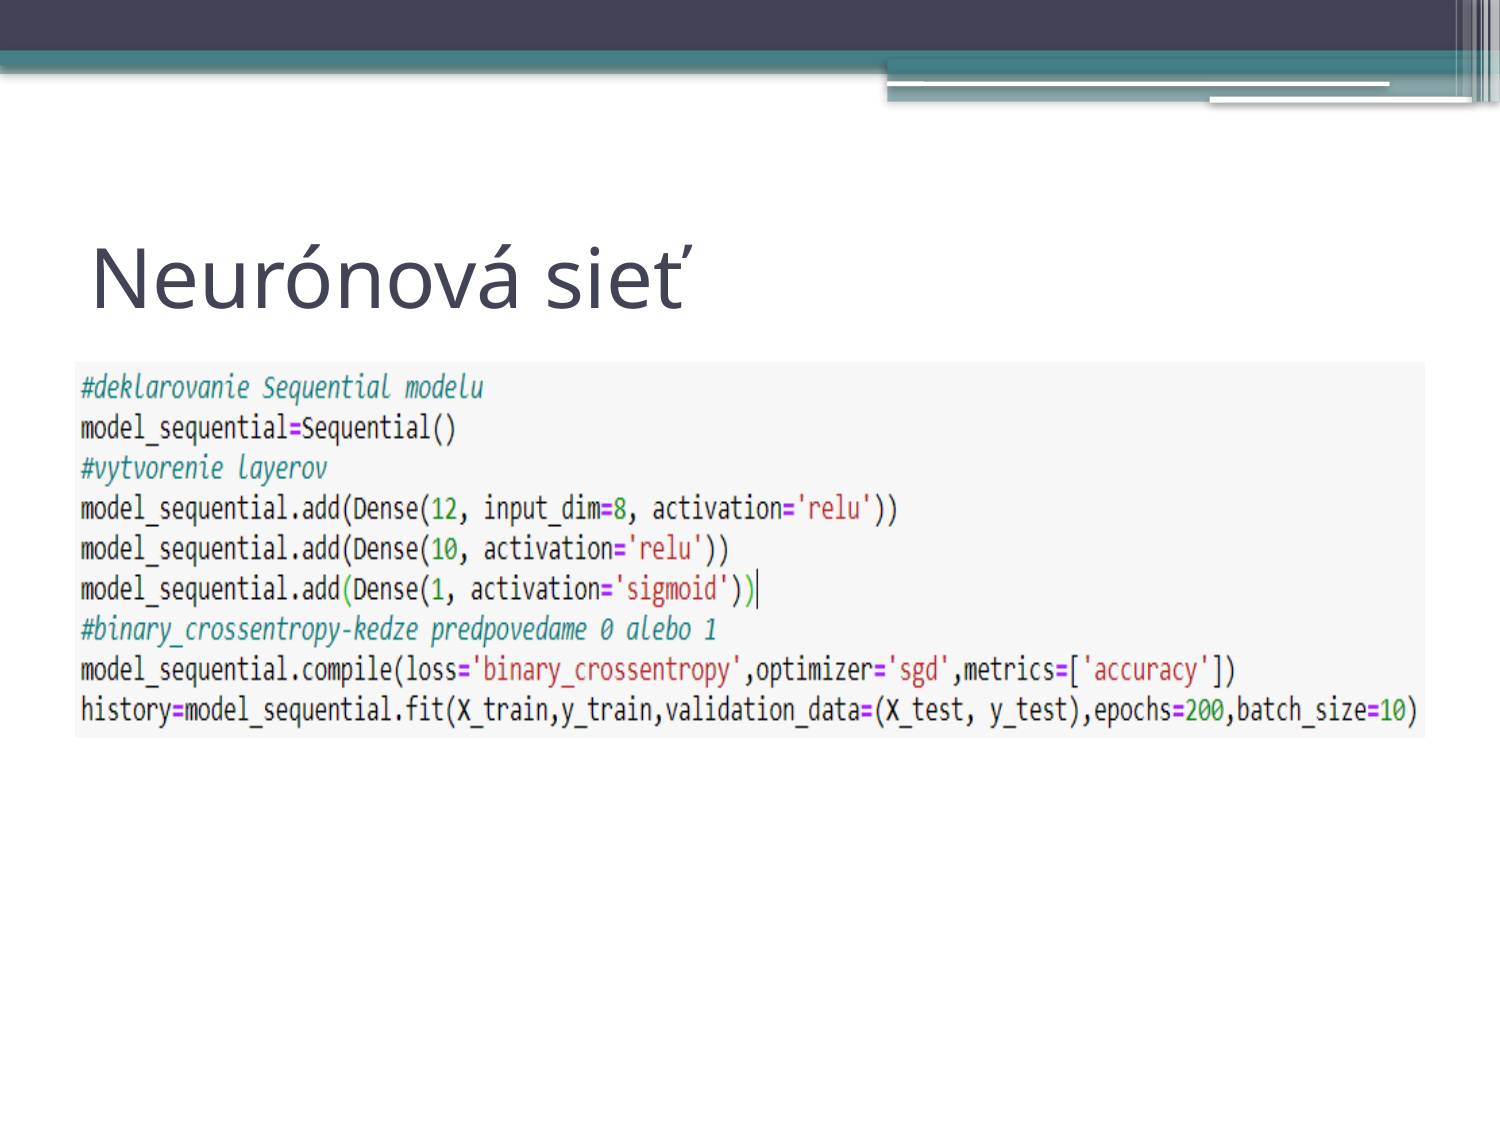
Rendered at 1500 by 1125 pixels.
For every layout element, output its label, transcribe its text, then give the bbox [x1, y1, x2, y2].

title Neurónová sieť [75, 187, 1425, 361]
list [74, 362, 1426, 738]
